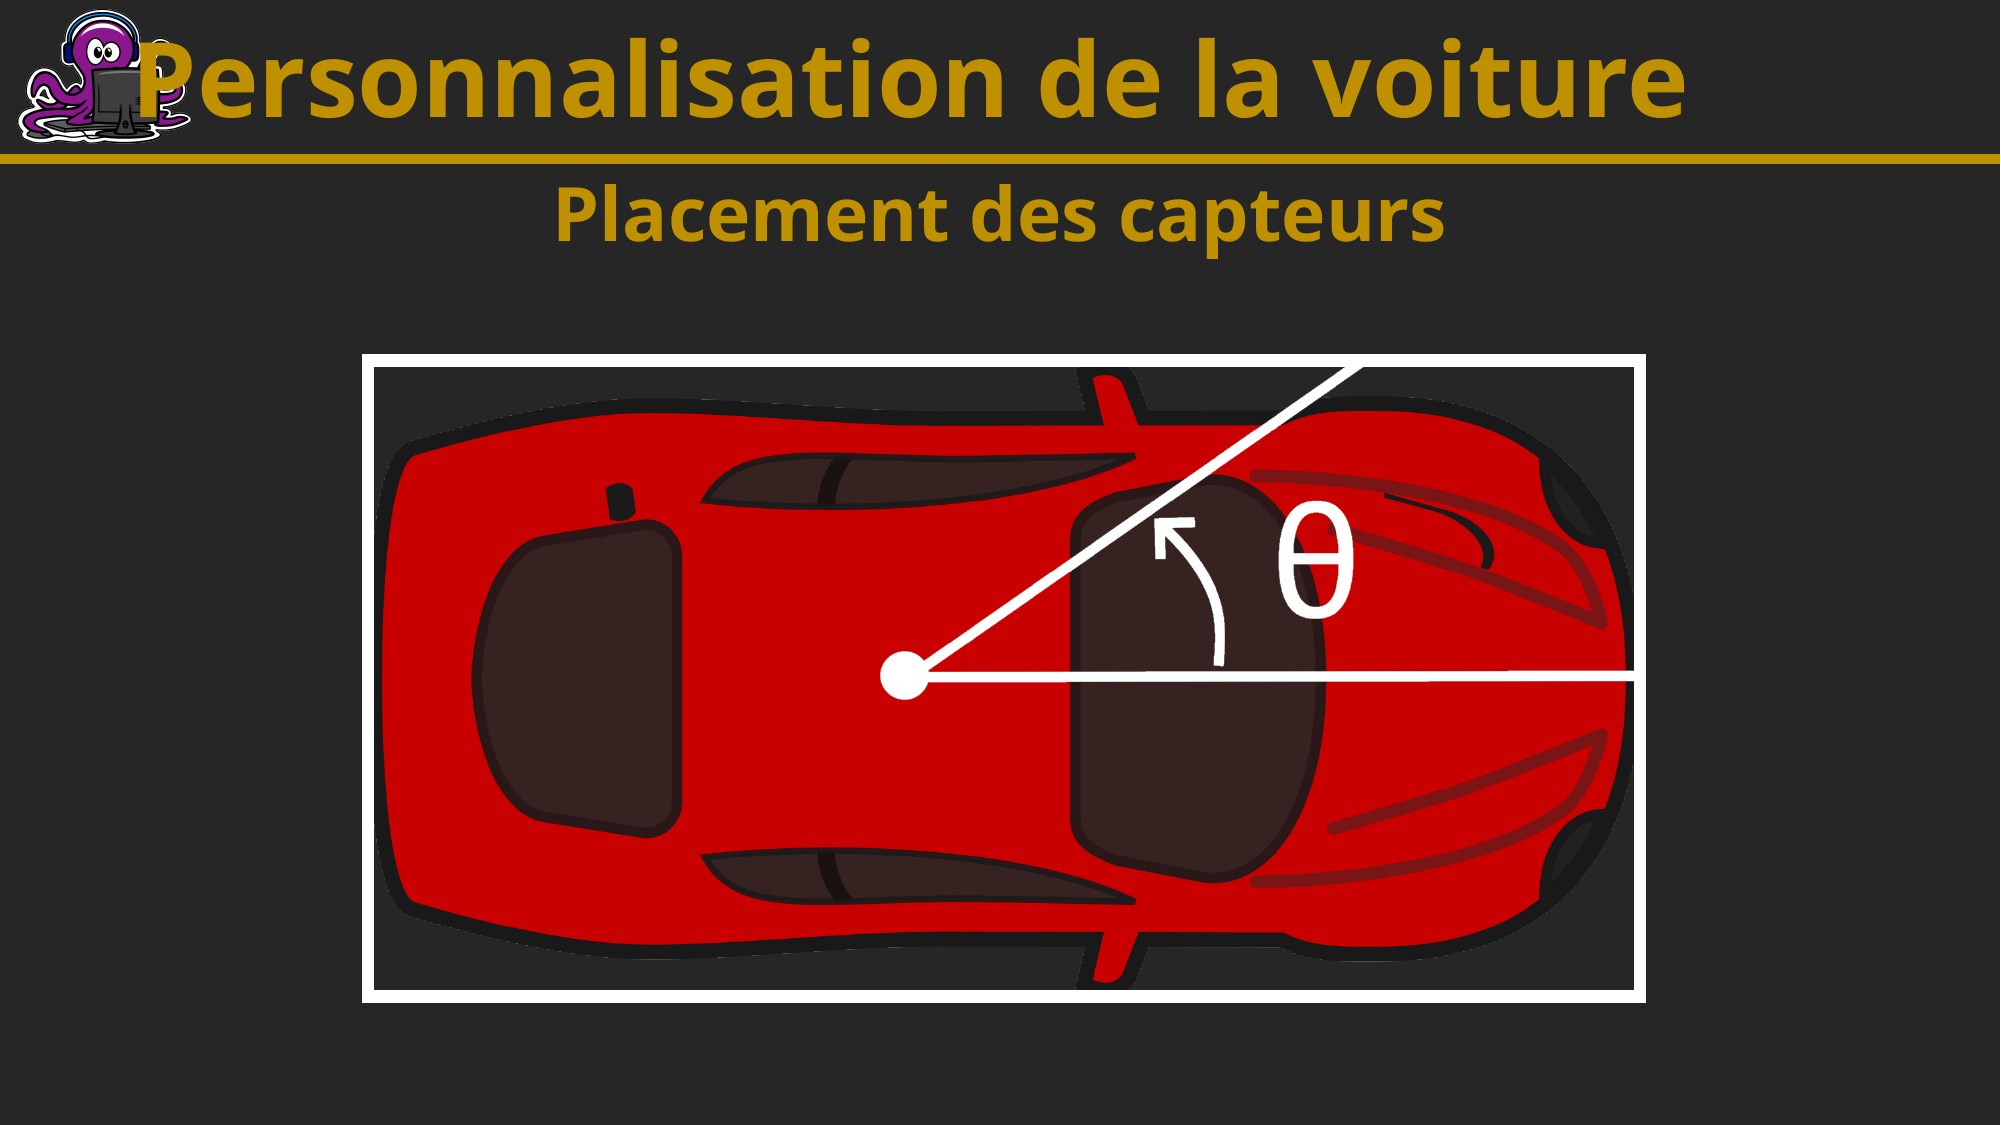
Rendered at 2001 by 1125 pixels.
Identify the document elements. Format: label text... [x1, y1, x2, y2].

picture [367, 360, 1640, 997]
picture [17, 5, 192, 148]
text_box Placement des capteurs [0, 159, 2000, 264]
text_box Personnalisation de la voiture [192, 5, 1705, 146]
